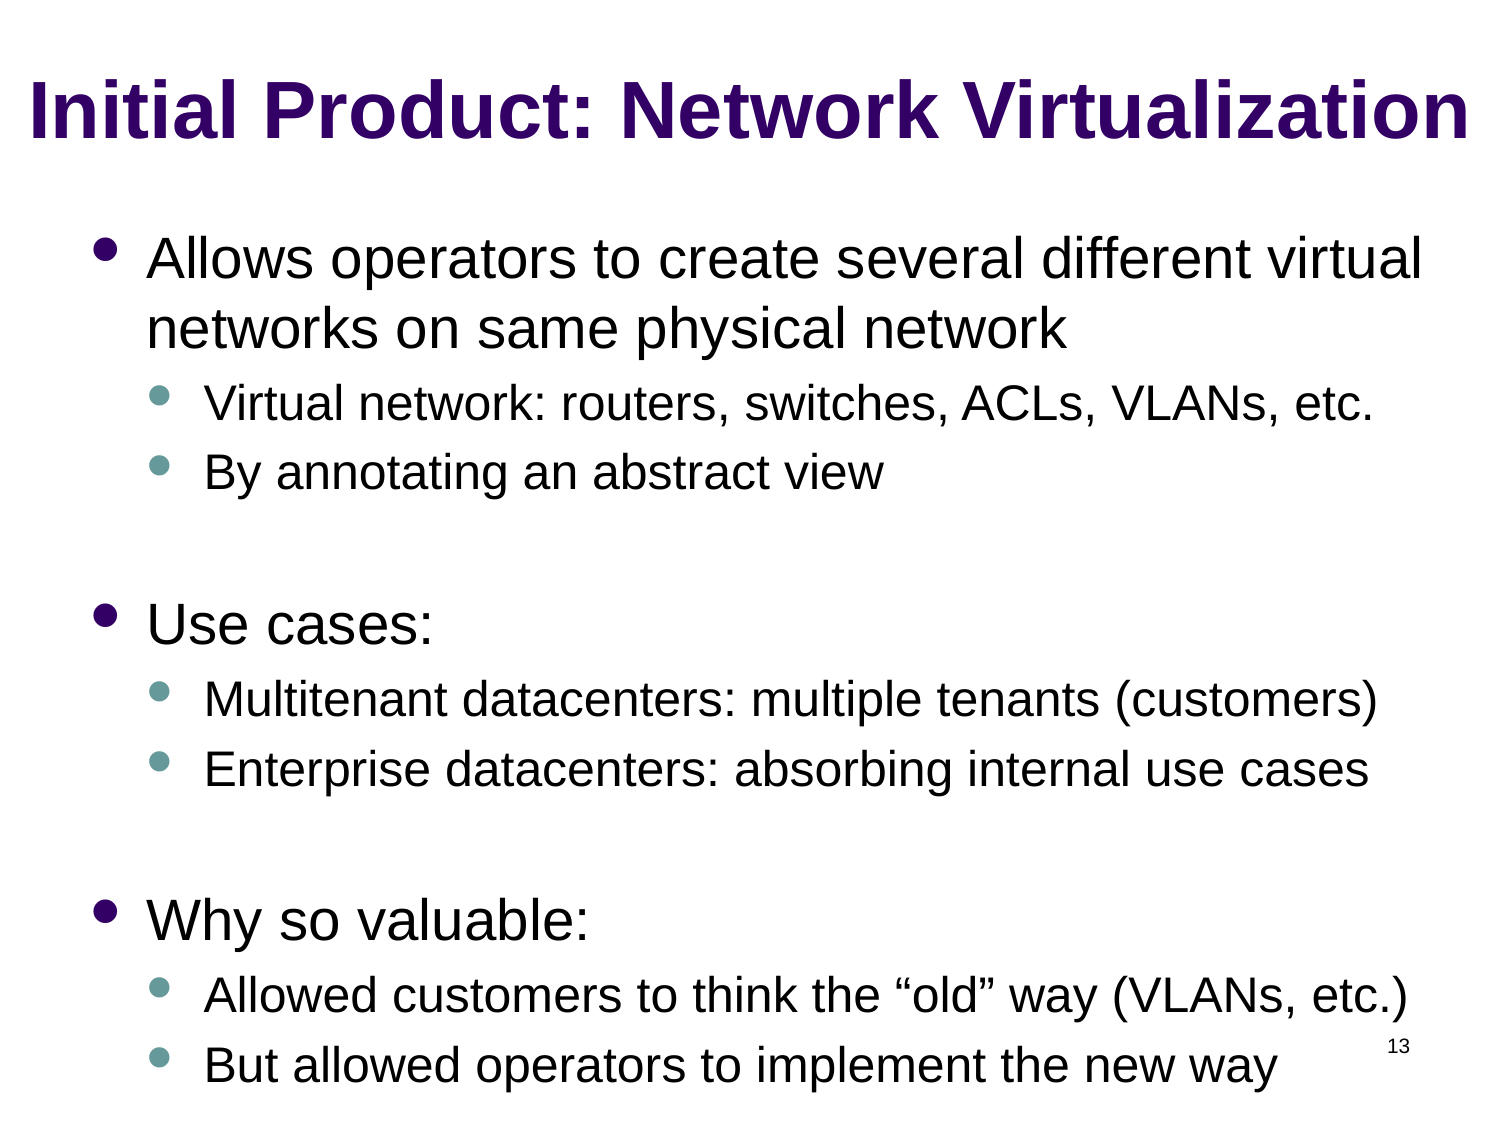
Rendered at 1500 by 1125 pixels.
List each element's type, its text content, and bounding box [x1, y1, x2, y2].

title Initial Product: Network Virtualization [0, 20, 1500, 163]
slide_number 13 [1074, 1024, 1426, 1101]
list Allows operators to create several different virtual networks on same physical network Virtual network: routers, switches, ACLs, VLANs, etc. By annotating an abstract view Use cases: Multitenant datacenters: multiple tenants (customers) Enterprise datacenters: absorbing internal use cases Why so valuable: Allowed customers to think the “old” way (VLANs, etc.) But allowed operators to implement the new way [75, 212, 1475, 1006]
